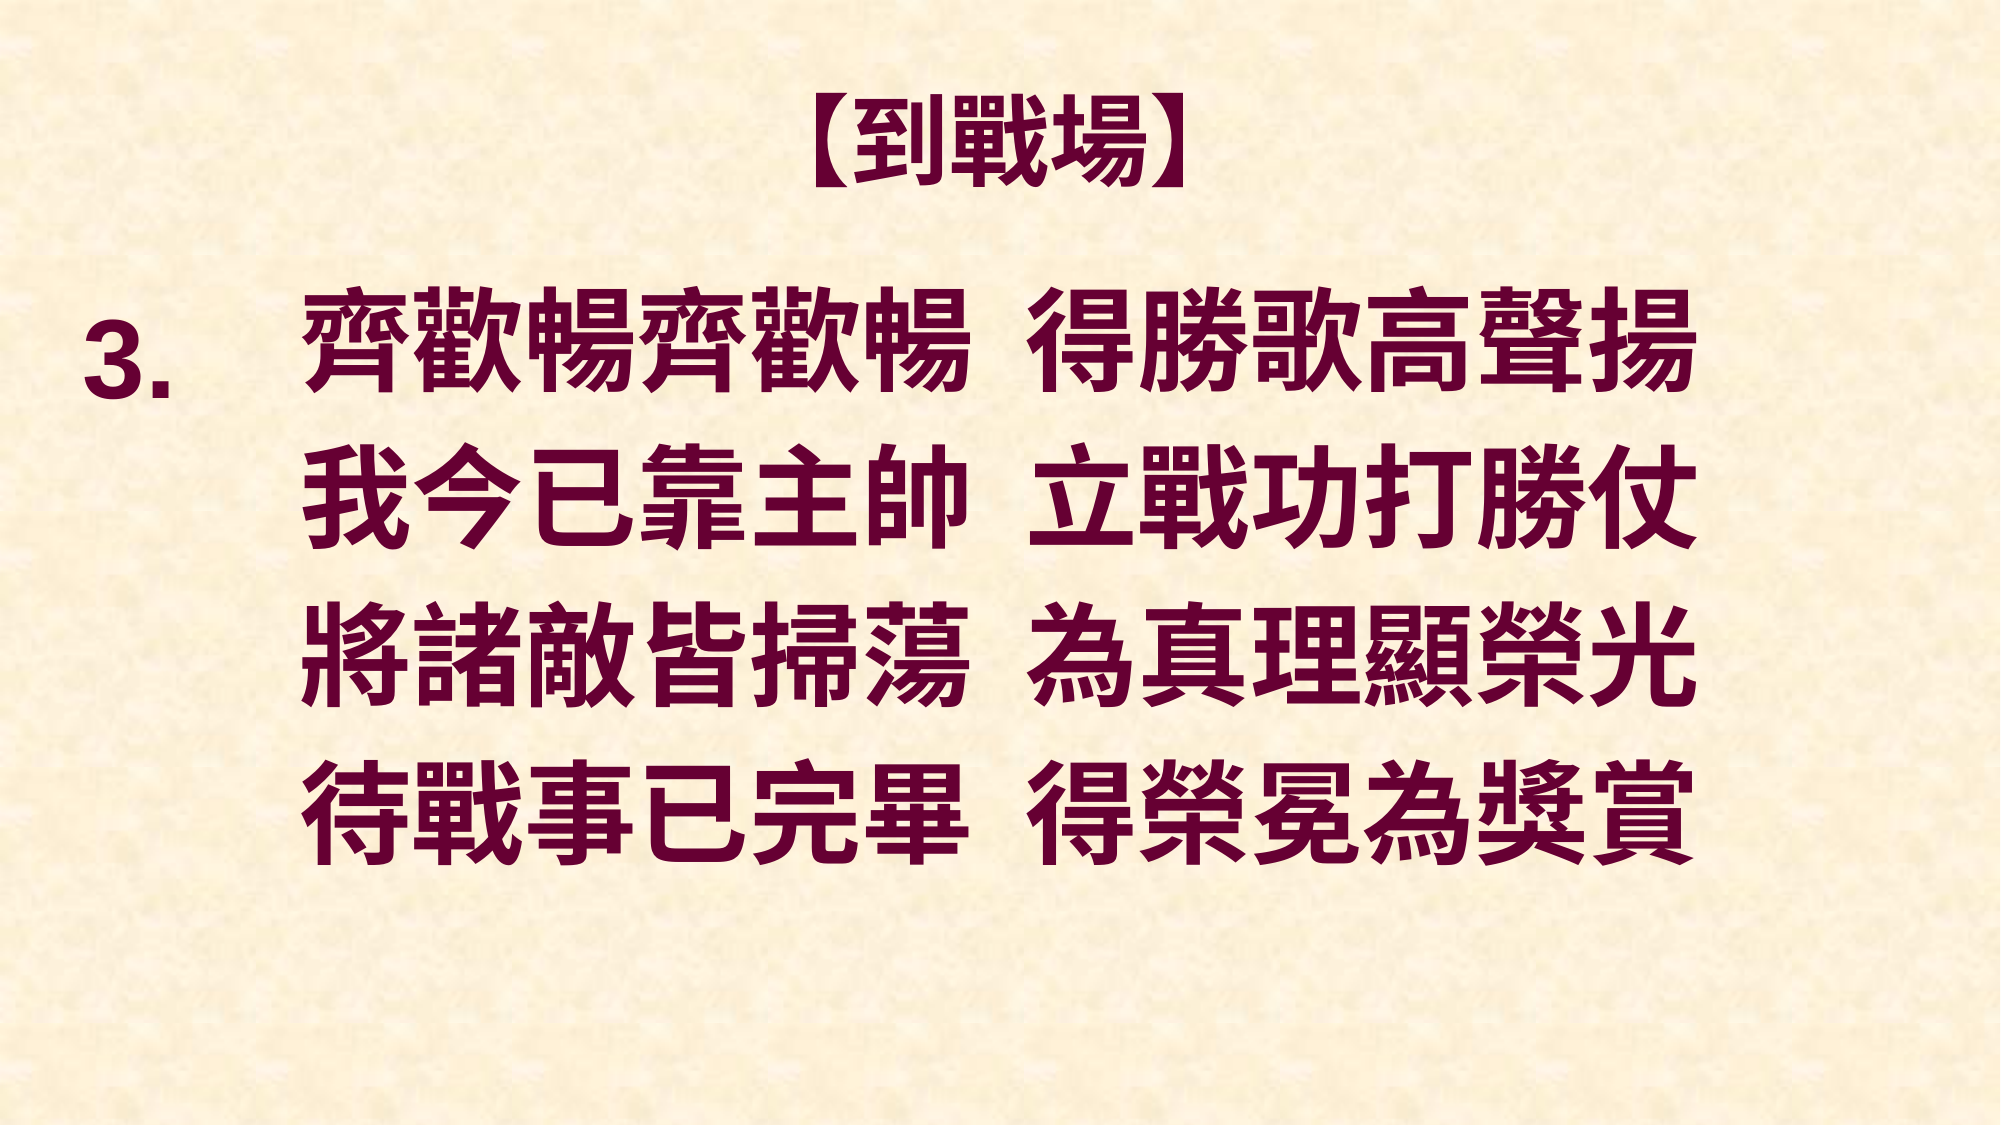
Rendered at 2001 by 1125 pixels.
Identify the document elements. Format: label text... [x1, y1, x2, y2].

title 【到戰場】 [99, 45, 1900, 233]
picture [0, 0, 2001, 1125]
text_box 3. [31, 278, 228, 429]
list 齊歡暢齊歡暢 得勝歌高聲揚 我今已靠主帥 立戰功打勝仗 將諸敵皆掃蕩 為真理顯榮光 待戰事已完畢 得榮冕為獎賞 [99, 262, 1900, 1005]
